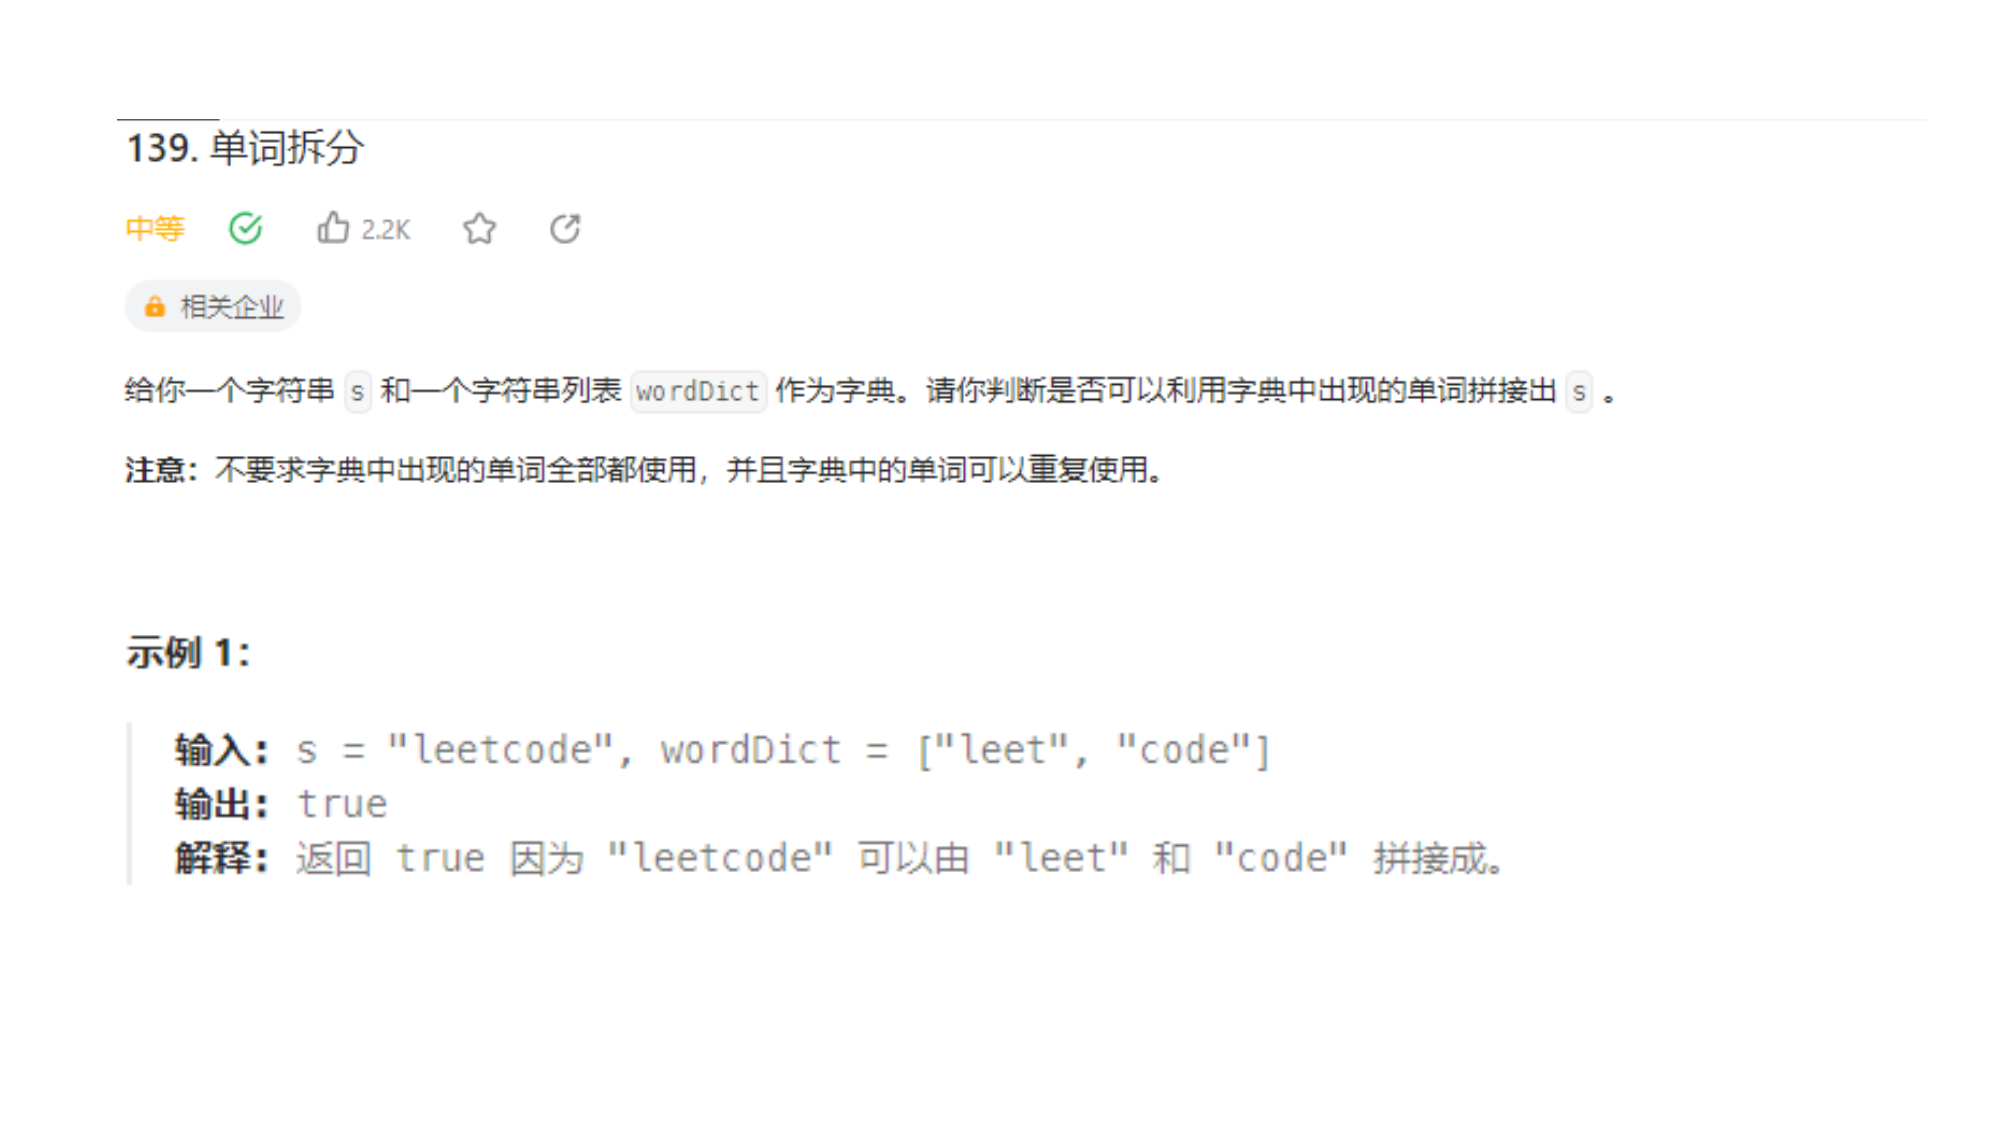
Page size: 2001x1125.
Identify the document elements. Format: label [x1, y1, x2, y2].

picture [94, 607, 1716, 919]
picture [117, 119, 1927, 539]
